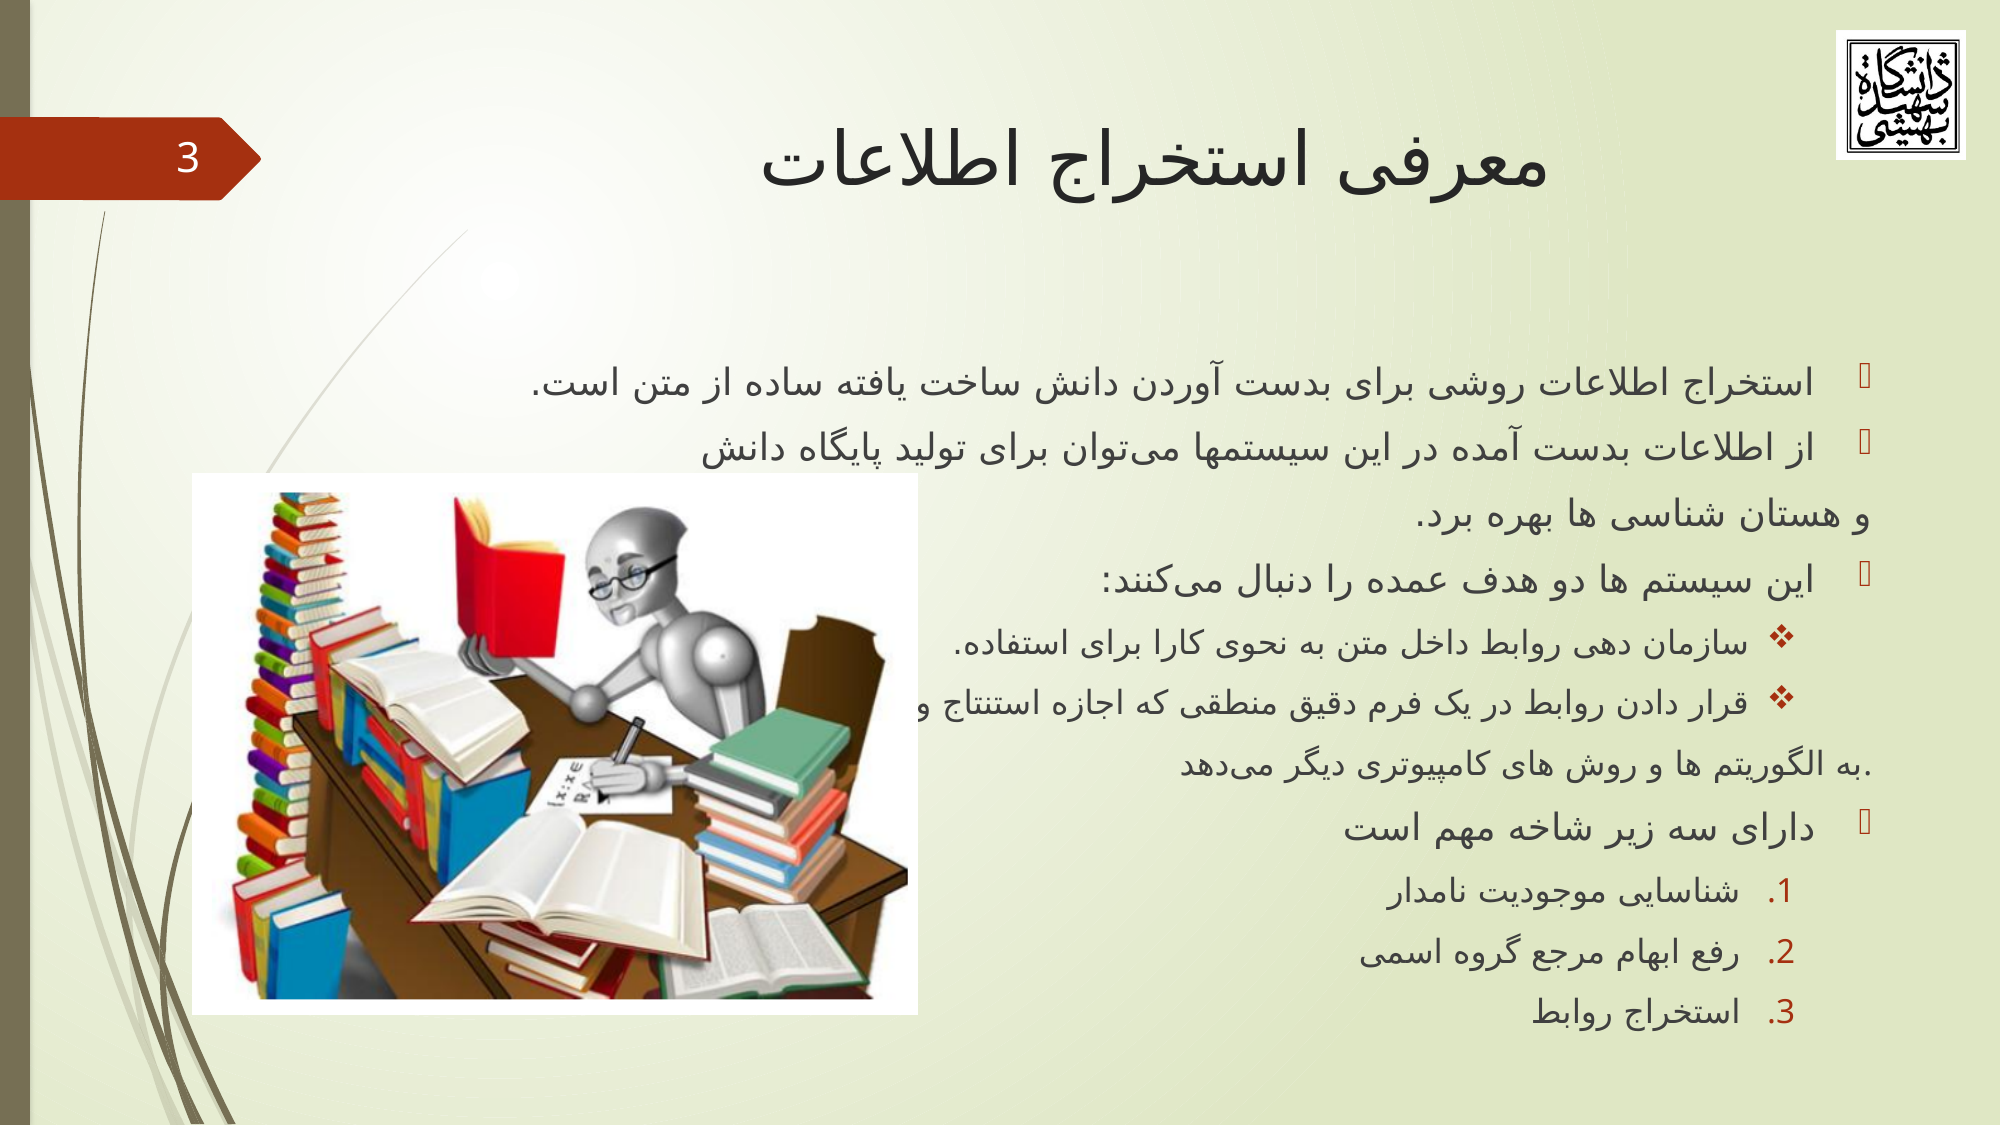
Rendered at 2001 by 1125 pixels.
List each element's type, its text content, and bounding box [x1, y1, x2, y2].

title معرفی استخراج اطلاعات [425, 102, 1888, 313]
picture [1835, 29, 1966, 160]
picture [192, 472, 919, 1015]
slide_number 3 [87, 129, 216, 190]
list استخراج اطلاعات روشی برای بدست آوردن دانش ساخت یافته ساده از متن است. از اطلاعات بدست آمده در این سیستمها می‌توان برای تولید پایگاه دانش و هستان شناسی ها بهره برد. این سیستم ها دو هدف عمده را دنبال می‌کنند: سازمان دهی روابط داخل متن به نحوی کارا برای استفاده. قرار دادن روابط در یک فرم دقیق منطقی که اجازه استنتاج و بررسی بیشتر را به الگوریتم ها و روش های کامپیوتری دیگر می‌دهد. دارای سه زیر شاخه مهم است شناسایی موجودیت نامدار رفع ابهام مرجع گروه اسمی استخراج روابط [424, 350, 1888, 1093]
